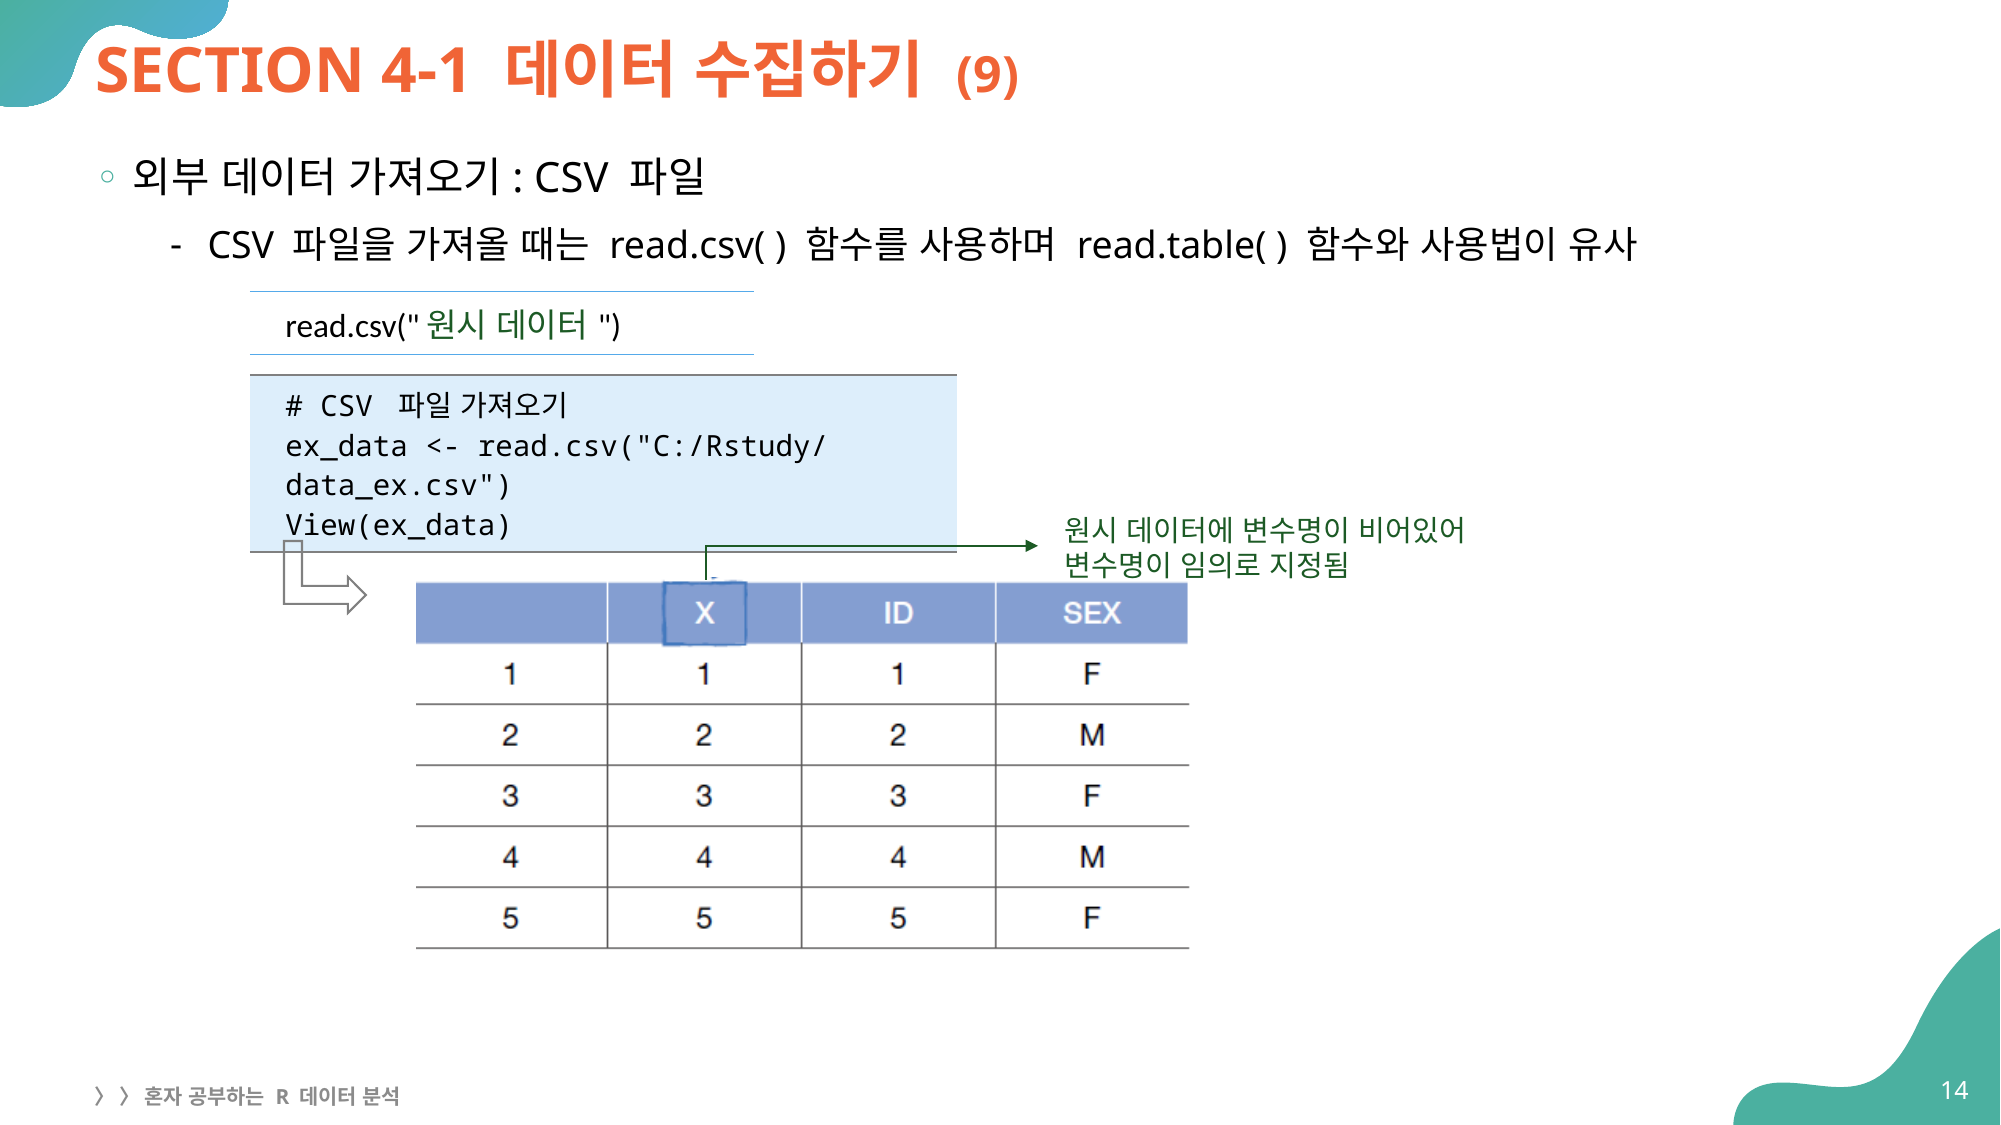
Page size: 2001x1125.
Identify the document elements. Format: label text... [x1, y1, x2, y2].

text_box [705, 539, 1039, 577]
title SECTION 4-1 데이터 수집하기 (9) [79, 17, 1931, 128]
text_box 원시 데이터에 변수명이 비어있어 변수명이 임의로 지정됨 [1049, 504, 1690, 590]
table_header # CSV 파일 가져오기 ex_data <- read.csv("C:/Rstudy/data_ex.csv") View(ex_data) [250, 376, 957, 551]
slide_number 14 [1917, 1061, 1984, 1122]
picture [416, 577, 1191, 958]
table_header read.csv("원시 데이터") [250, 292, 754, 354]
text_box [282, 539, 368, 616]
footer 〉 〉 혼자 공부하는 R 데이터 분석 [79, 1078, 755, 1114]
list 외부 데이터 가져오기: CSV 파일 CSV 파일을 가져올 때는 read.csv( ) 함수를 사용하며 read.table( ) 함수와 사용법이 유사 [79, 133, 1931, 996]
